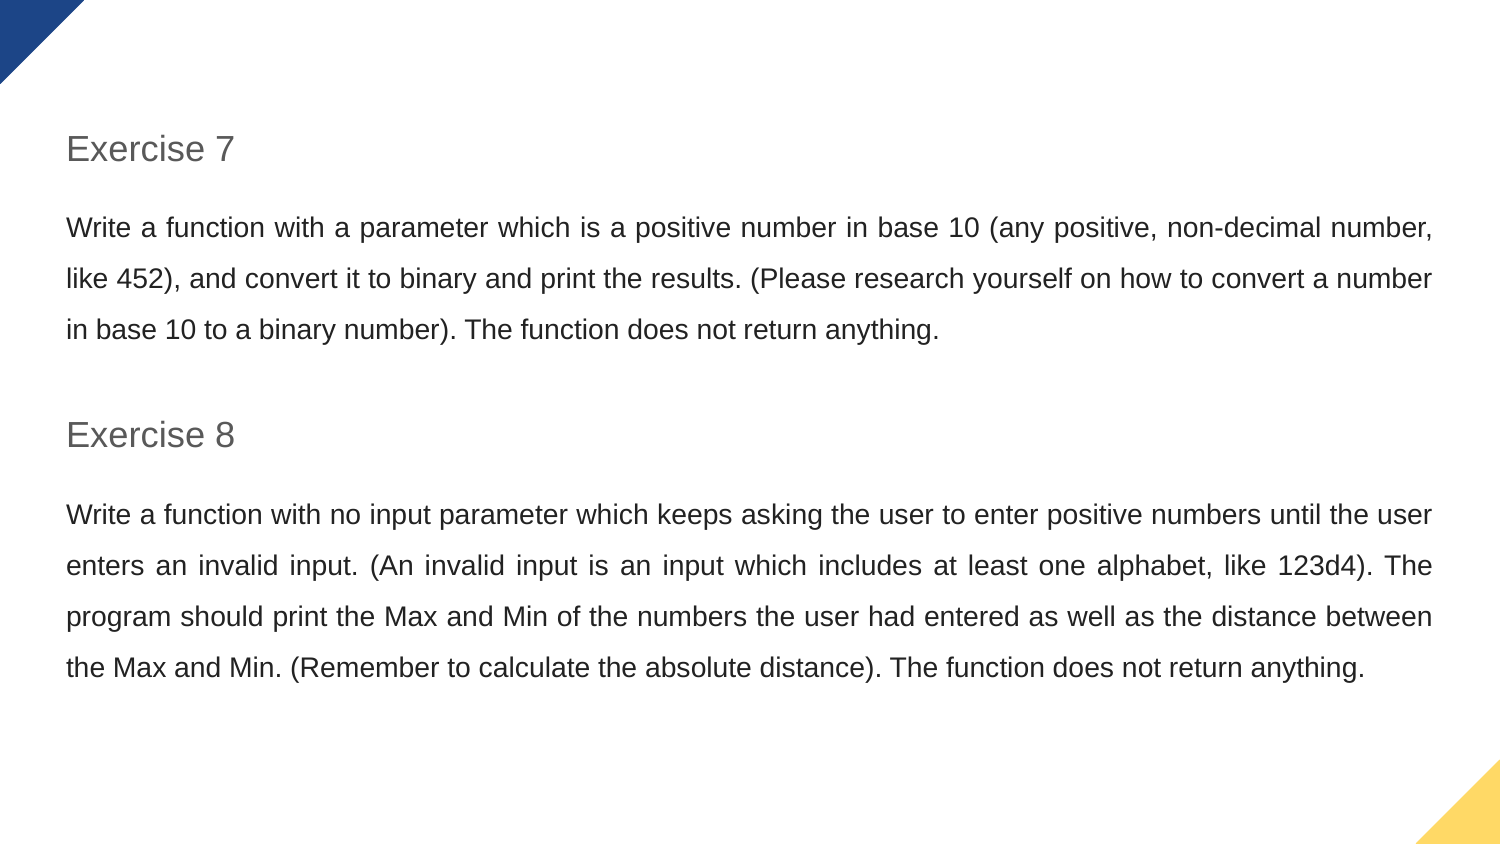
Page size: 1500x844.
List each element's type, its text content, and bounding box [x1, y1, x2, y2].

text_box [1416, 760, 1500, 844]
list Exercise 7 Write a function with a parameter which is a positive number in base 10 (any positive, non-decimal number, like 452), and convert it to binary and print the results. (Please research yourself on how to convert a number in base 10 to a binary number). The function does not return anything. Exercise 8 Write a function with no input parameter which keeps asking the user to enter positive numbers until the user enters an invalid input. (An invalid input is an input which includes at least one alphabet, like 123d4). The program should print the Max and Min of the numbers the user had entered as well as the distance between the Max and Min. (Remember to calculate the absolute distance). The function does not return anything. [51, 74, 1449, 750]
text_box [0, 0, 84, 84]
